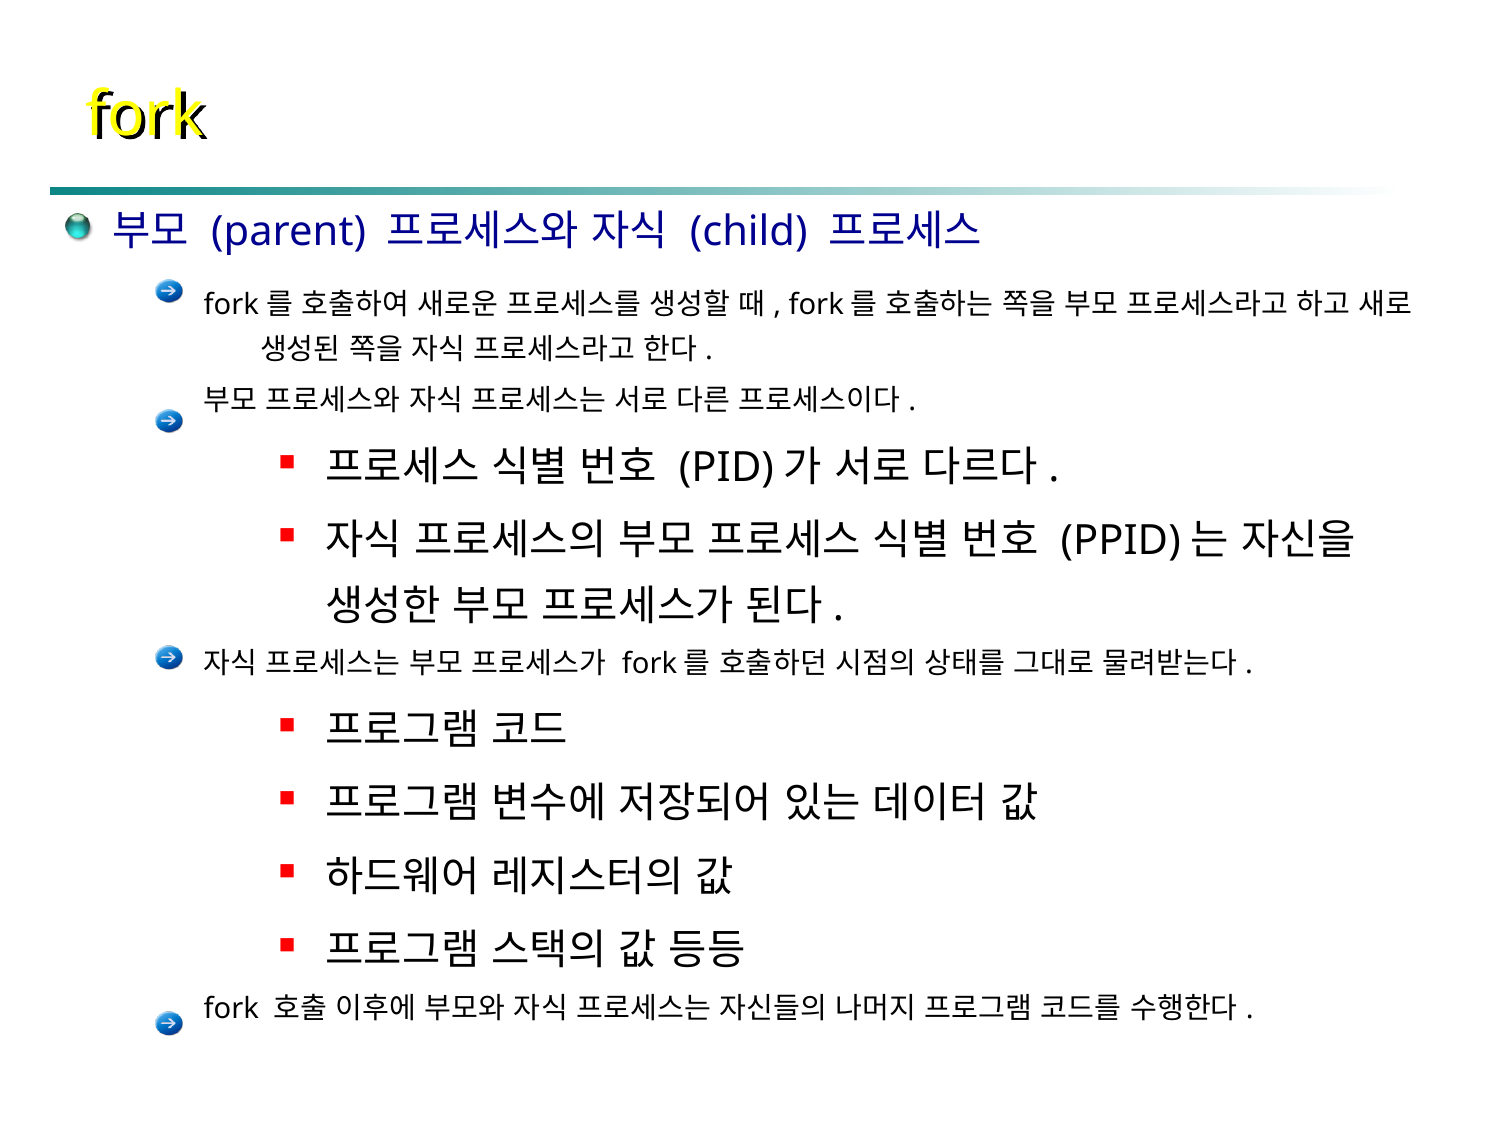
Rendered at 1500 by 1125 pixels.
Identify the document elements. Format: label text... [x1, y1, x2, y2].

picture [153, 1011, 184, 1036]
picture [64, 213, 94, 243]
list fork를 호출하여 새로운 프로세스를 생성할 때, fork를 호출하는 쪽을 부모 프로세스라고 하고 새로 생성된 쪽을 자식 프로세스라고 한다. 부모 프로세스와 자식 프로세스는 서로 다른 프로세스이다. 프로세스 식별 번호 (PID)가 서로 다르다. 자식 프로세스의 부모 프로세스 식별 번호 (PPID)는 자신을 생성한 부모 프로세스가 된다. 자식 프로세스는 부모 프로세스가 fork를 호출하던 시점의 상태를 그대로 물려받는다. 프로그램 코드 프로그램 변수에 저장되어 있는 데이터 값 하드웨어 레지스터의 값 프로그램 스택의 값 등등 fork 호출 이후에 부모와 자식 프로세스는 자신들의 나머지 프로그램 코드를 수행한다. [188, 267, 1436, 1107]
picture [153, 408, 184, 434]
text_box 부모 (parent) 프로세스와 자식 (child) 프로세스 [50, 195, 1450, 267]
picture [153, 278, 184, 304]
picture [153, 644, 184, 670]
text_box fork [71, 58, 1046, 161]
